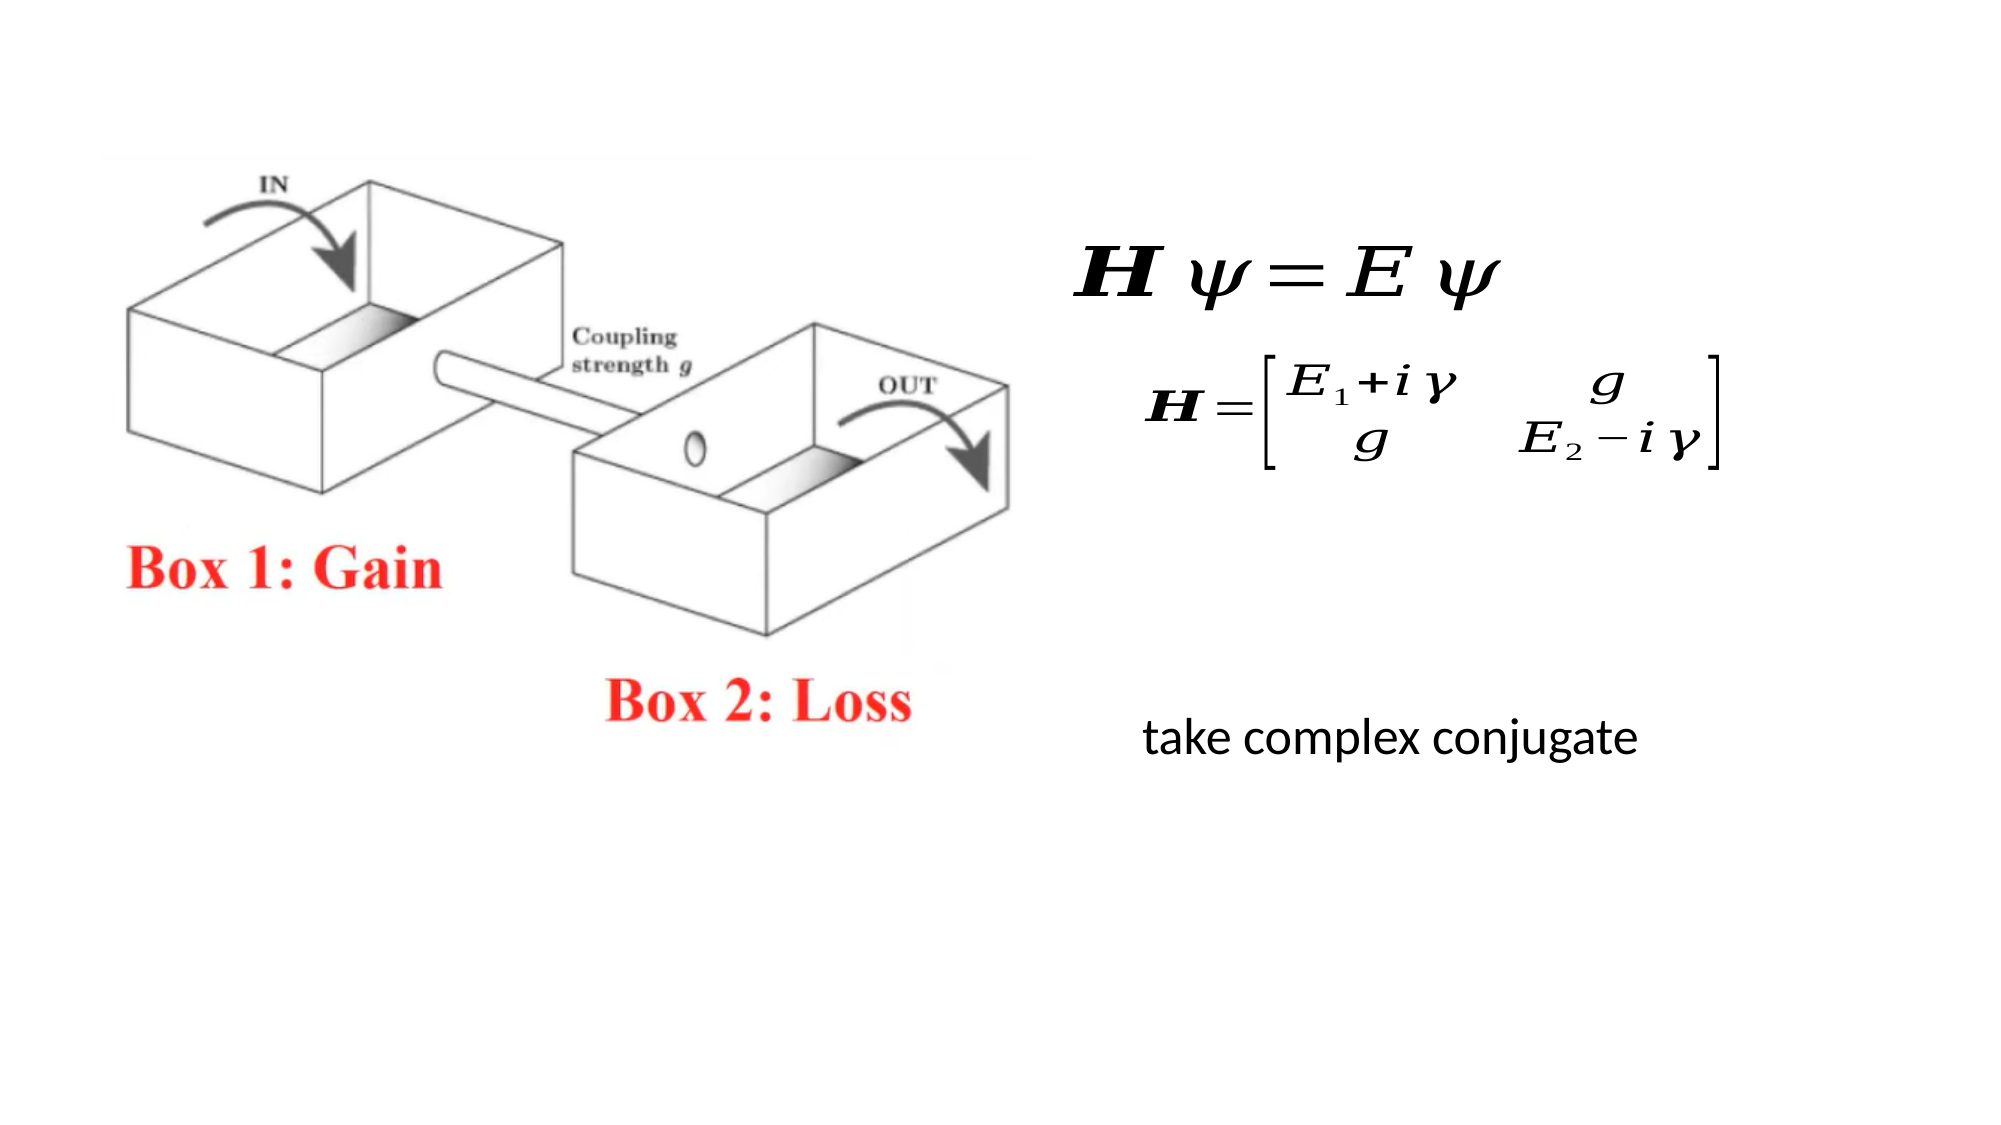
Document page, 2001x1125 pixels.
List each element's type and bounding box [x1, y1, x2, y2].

picture [101, 154, 1034, 750]
